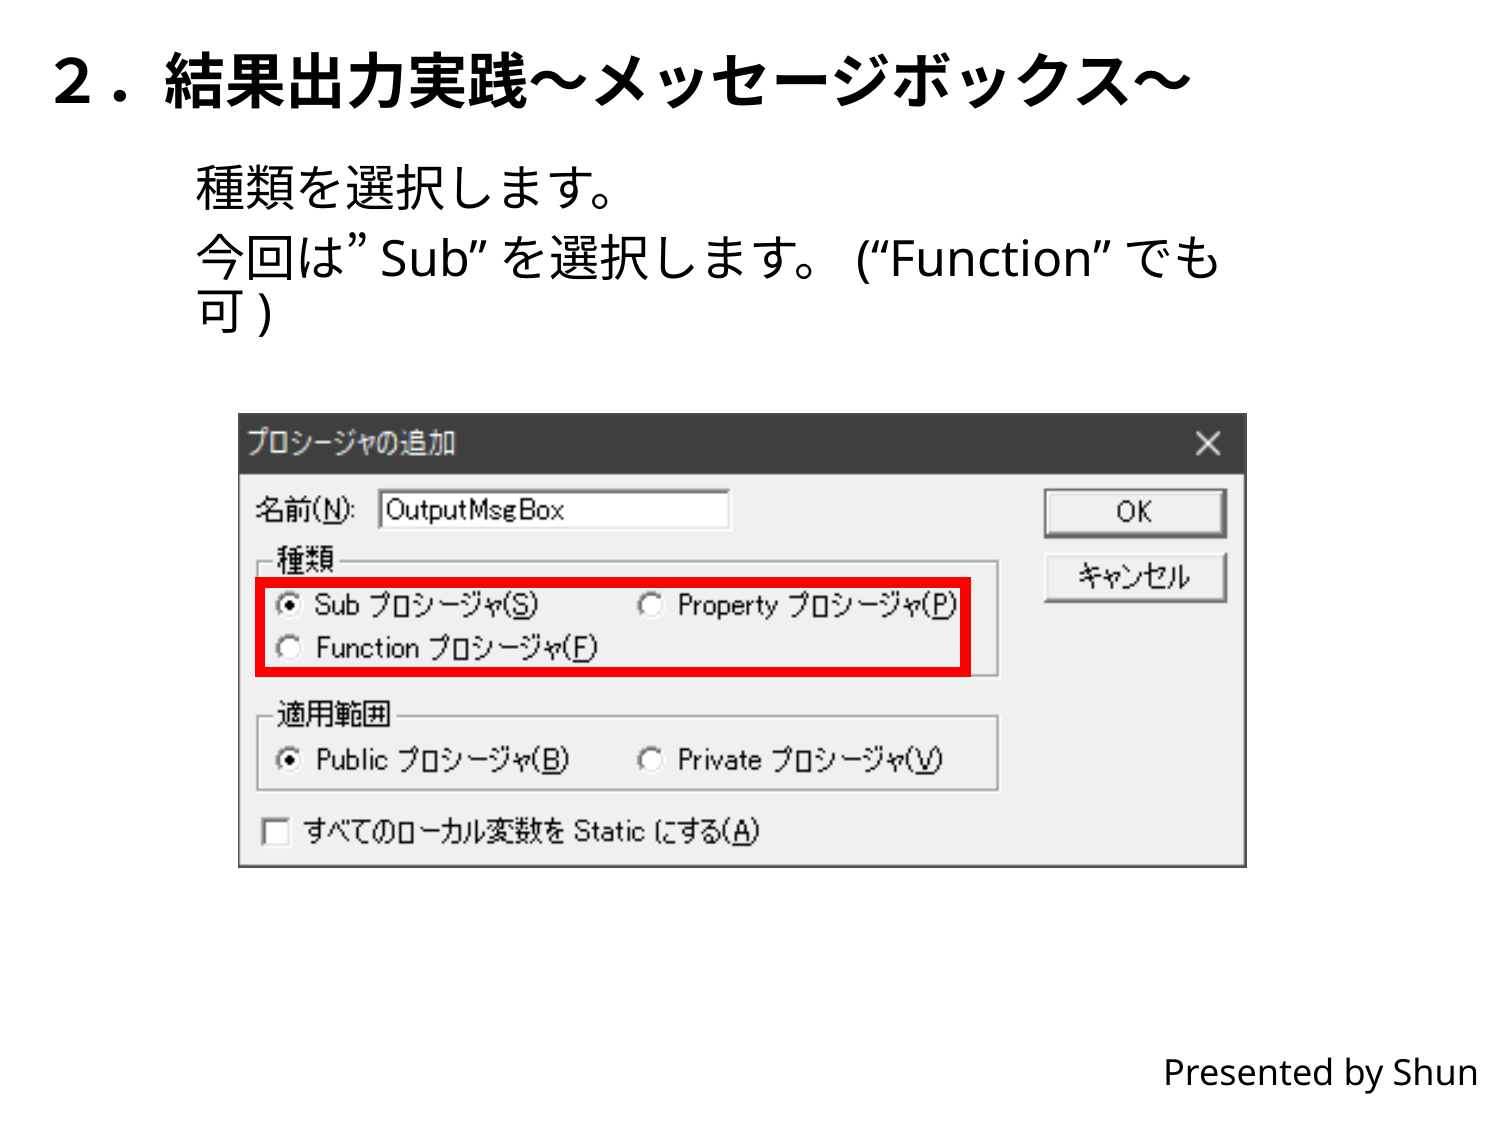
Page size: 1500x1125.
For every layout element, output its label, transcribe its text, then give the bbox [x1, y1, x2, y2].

text_box Presented by Shun [1142, 1047, 1500, 1125]
title ２．結果出力実践～メッセージボックス～ [27, 25, 1215, 125]
picture [238, 413, 1247, 868]
subtitle 種類を選択します。 今回は”Sub”を選択します。(“Function”でも可) [180, 155, 1305, 609]
